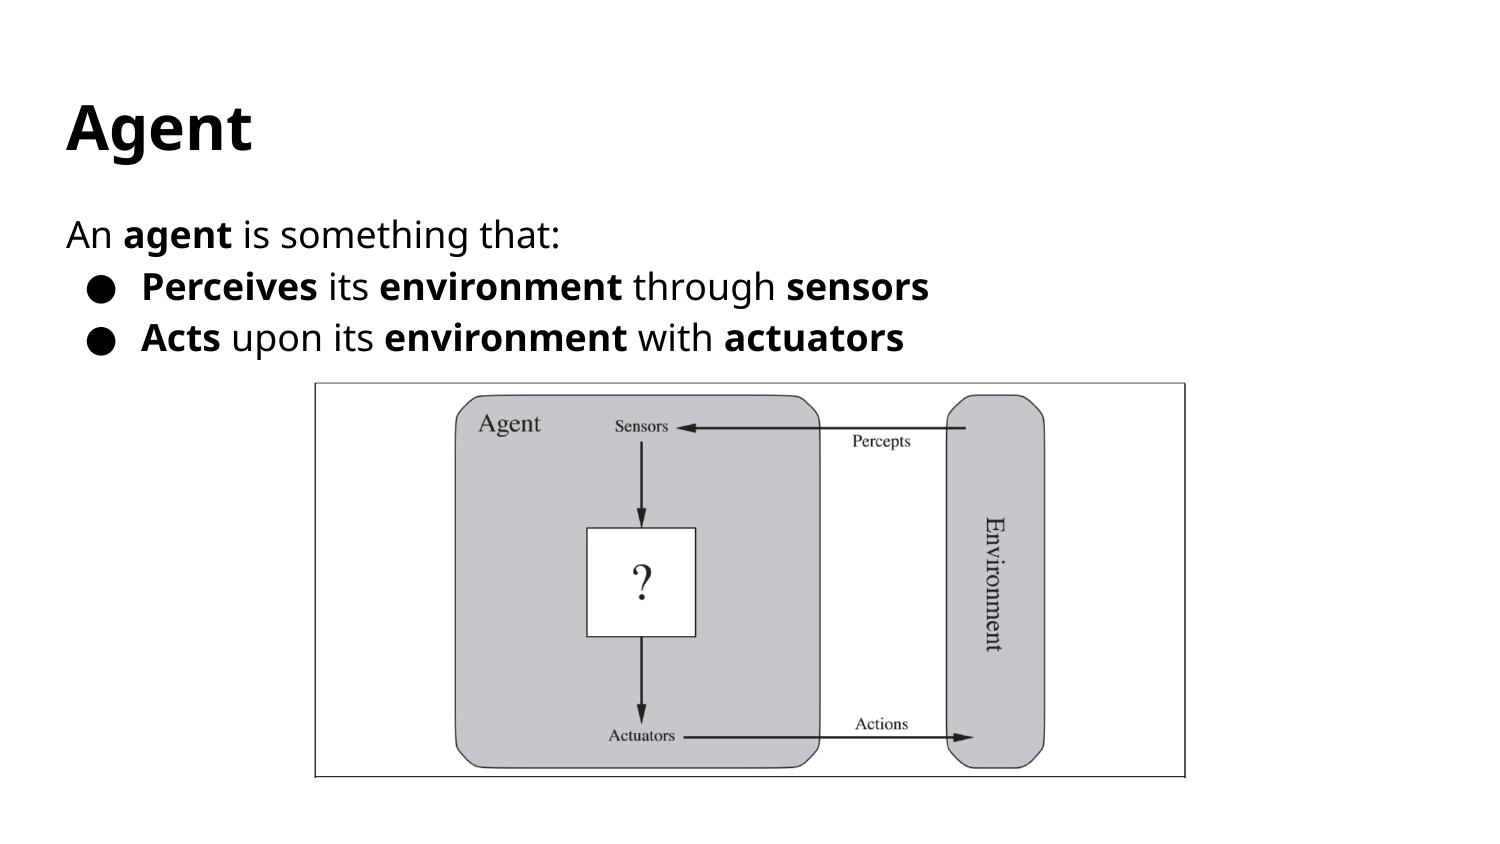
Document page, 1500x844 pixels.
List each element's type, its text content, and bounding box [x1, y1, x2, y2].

list An agent is something that: Perceives its environment through sensors Acts upon its environment with actuators [51, 189, 1449, 380]
title Agent [51, 72, 1449, 176]
picture [310, 379, 1190, 779]
